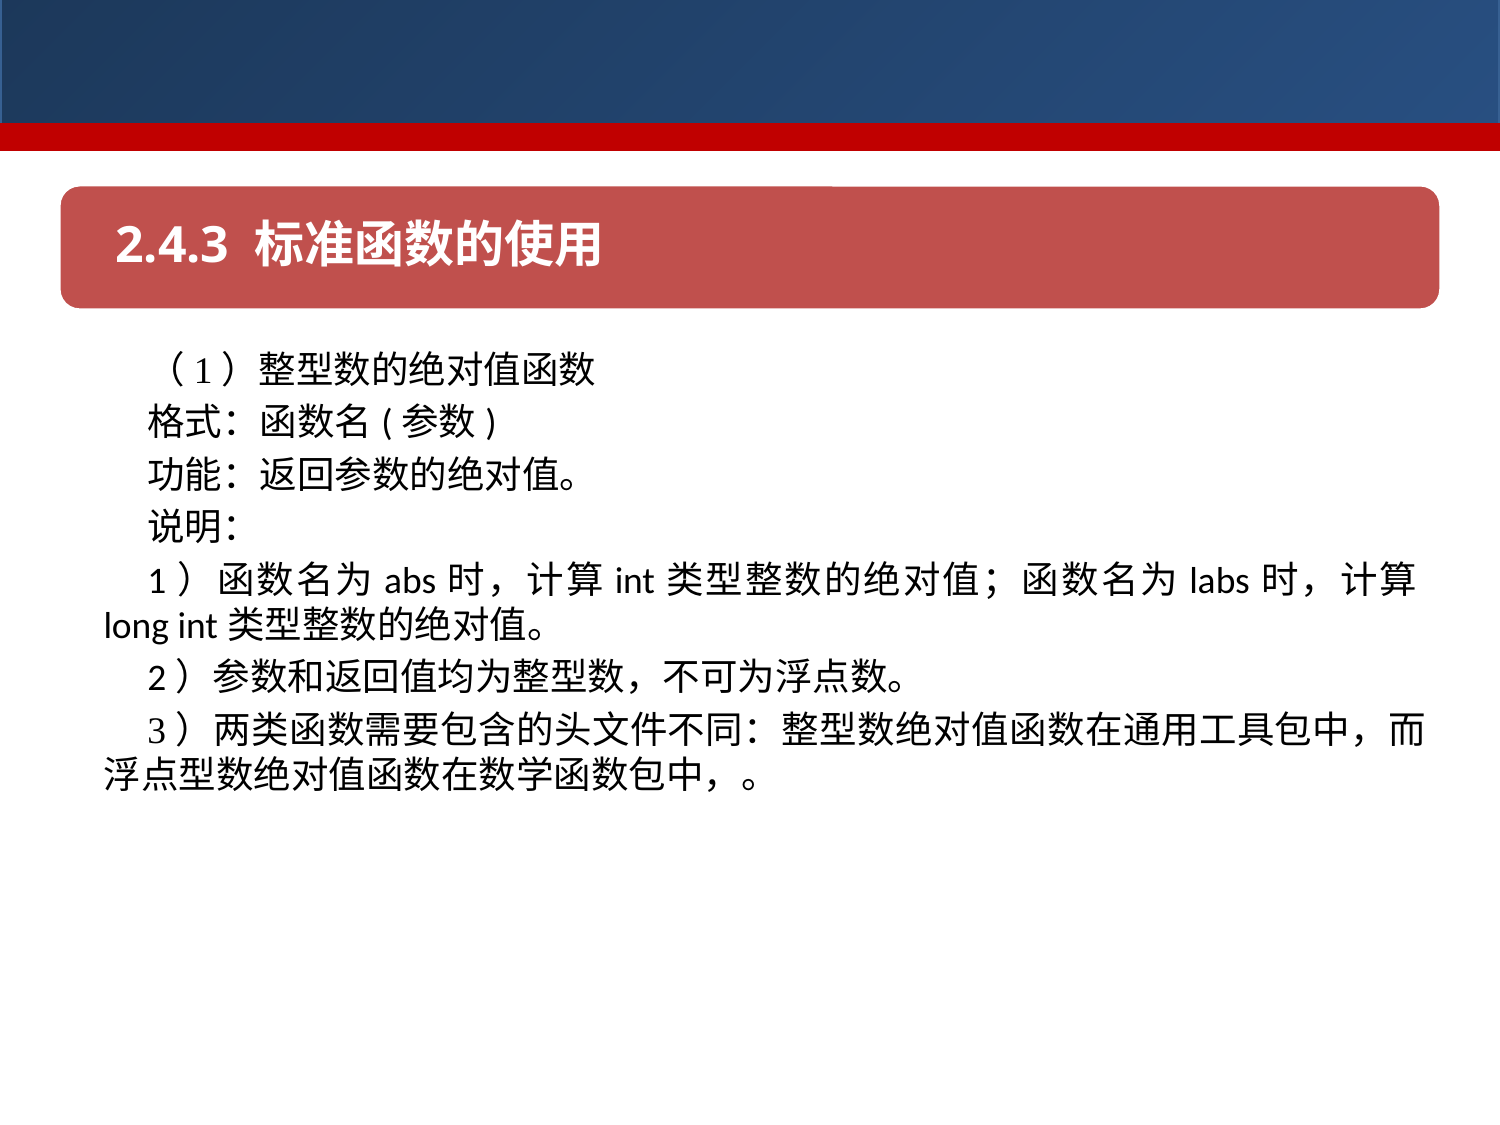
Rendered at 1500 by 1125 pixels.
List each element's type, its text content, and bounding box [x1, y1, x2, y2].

list （1）整型数的绝对值函数 格式：函数名(参数) 功能：返回参数的绝对值。 说明： 1）函数名为abs时，计算int类型整数的绝对值；函数名为labs时，计算long int类型整数的绝对值。 2）参数和返回值均为整型数，不可为浮点数。 3）两类函数需要包含的头文件不同：整型数绝对值函数在通用工具包中，而浮点型数绝对值函数在数学函数包中，。 [88, 337, 1442, 965]
list 2.4.3 标准函数的使用 [100, 205, 822, 289]
